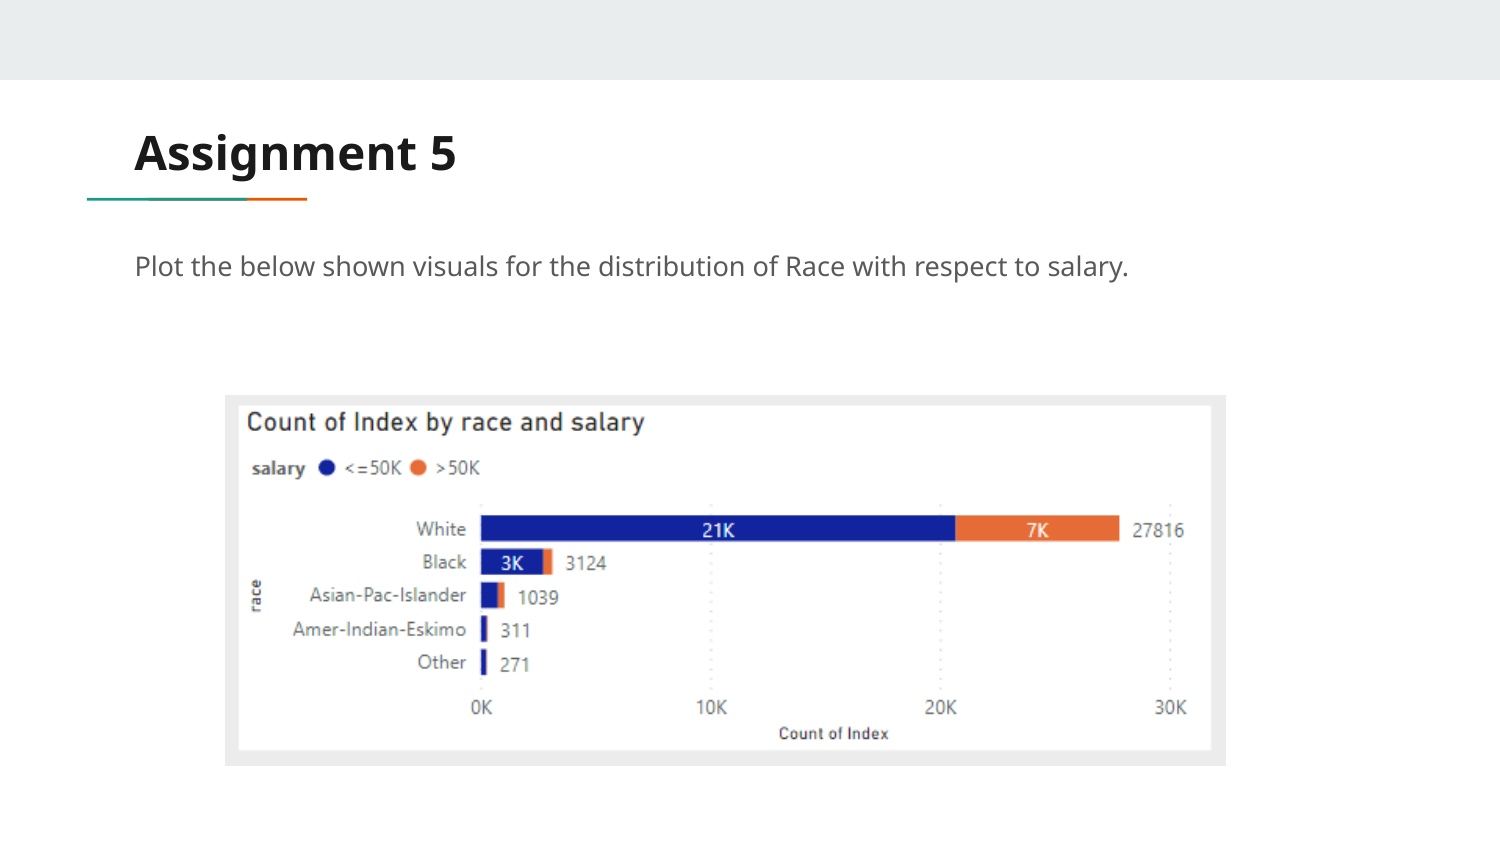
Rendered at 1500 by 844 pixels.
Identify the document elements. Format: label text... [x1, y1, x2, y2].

list Plot the below shown visuals for the distribution of Race with respect to salary. [119, 234, 1381, 712]
picture [225, 395, 1226, 767]
title Assignment 5 [119, 108, 1381, 196]
